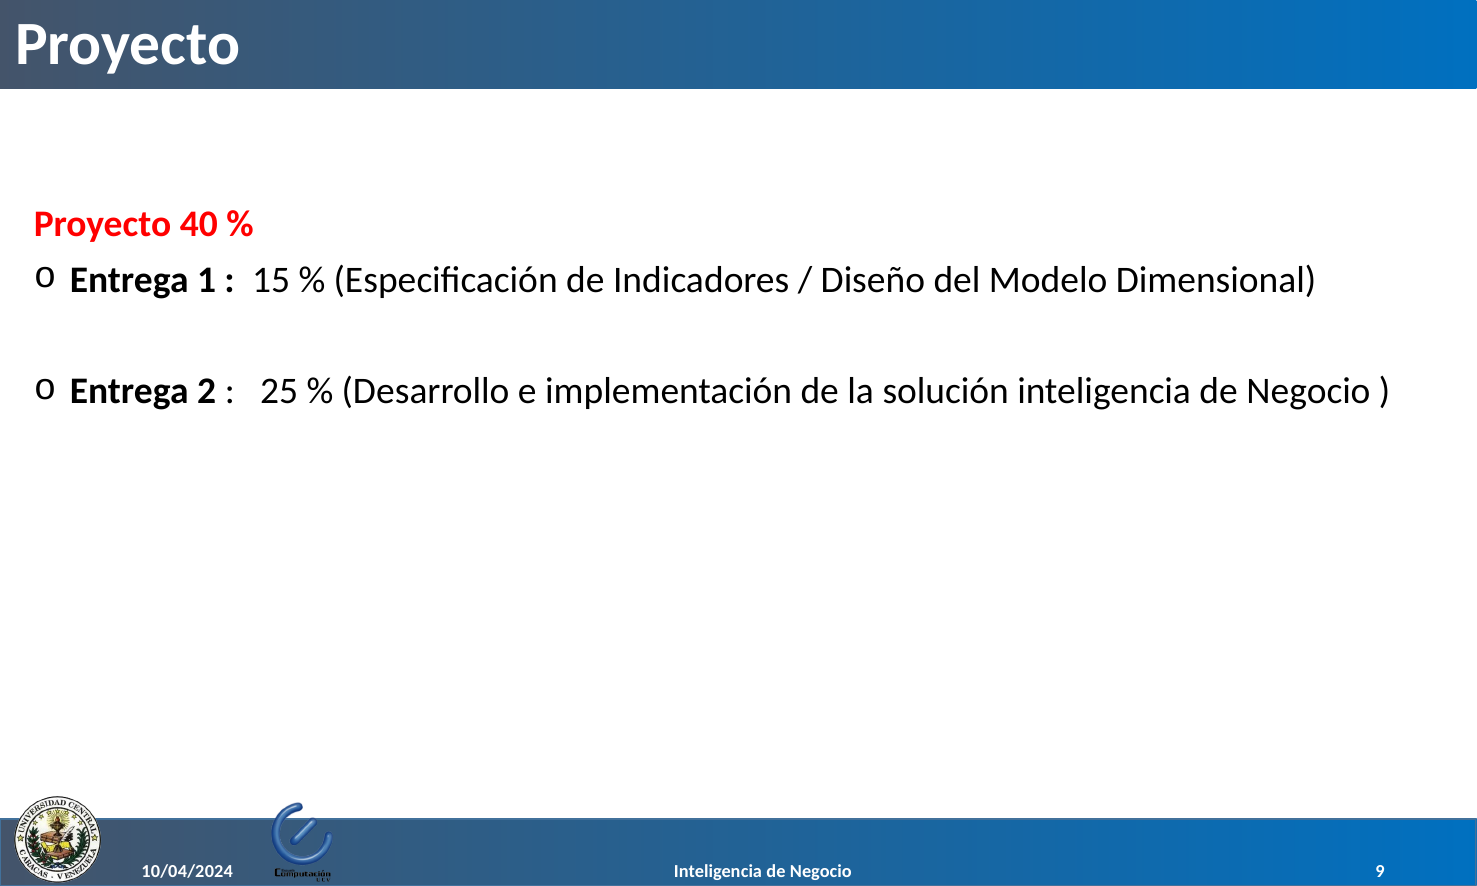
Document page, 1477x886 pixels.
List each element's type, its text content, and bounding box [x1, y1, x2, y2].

picture [13, 795, 18, 884]
list Proyecto 40 % Entrega 1 : 15 % (Especificación de Indicadores / Diseño del Modelo Dimensional) Entrega 2 : 25 % (Desarrollo e implementación de la solución inteligencia de Negocio ) [18, 169, 1458, 886]
title Proyecto [0, 0, 1477, 89]
